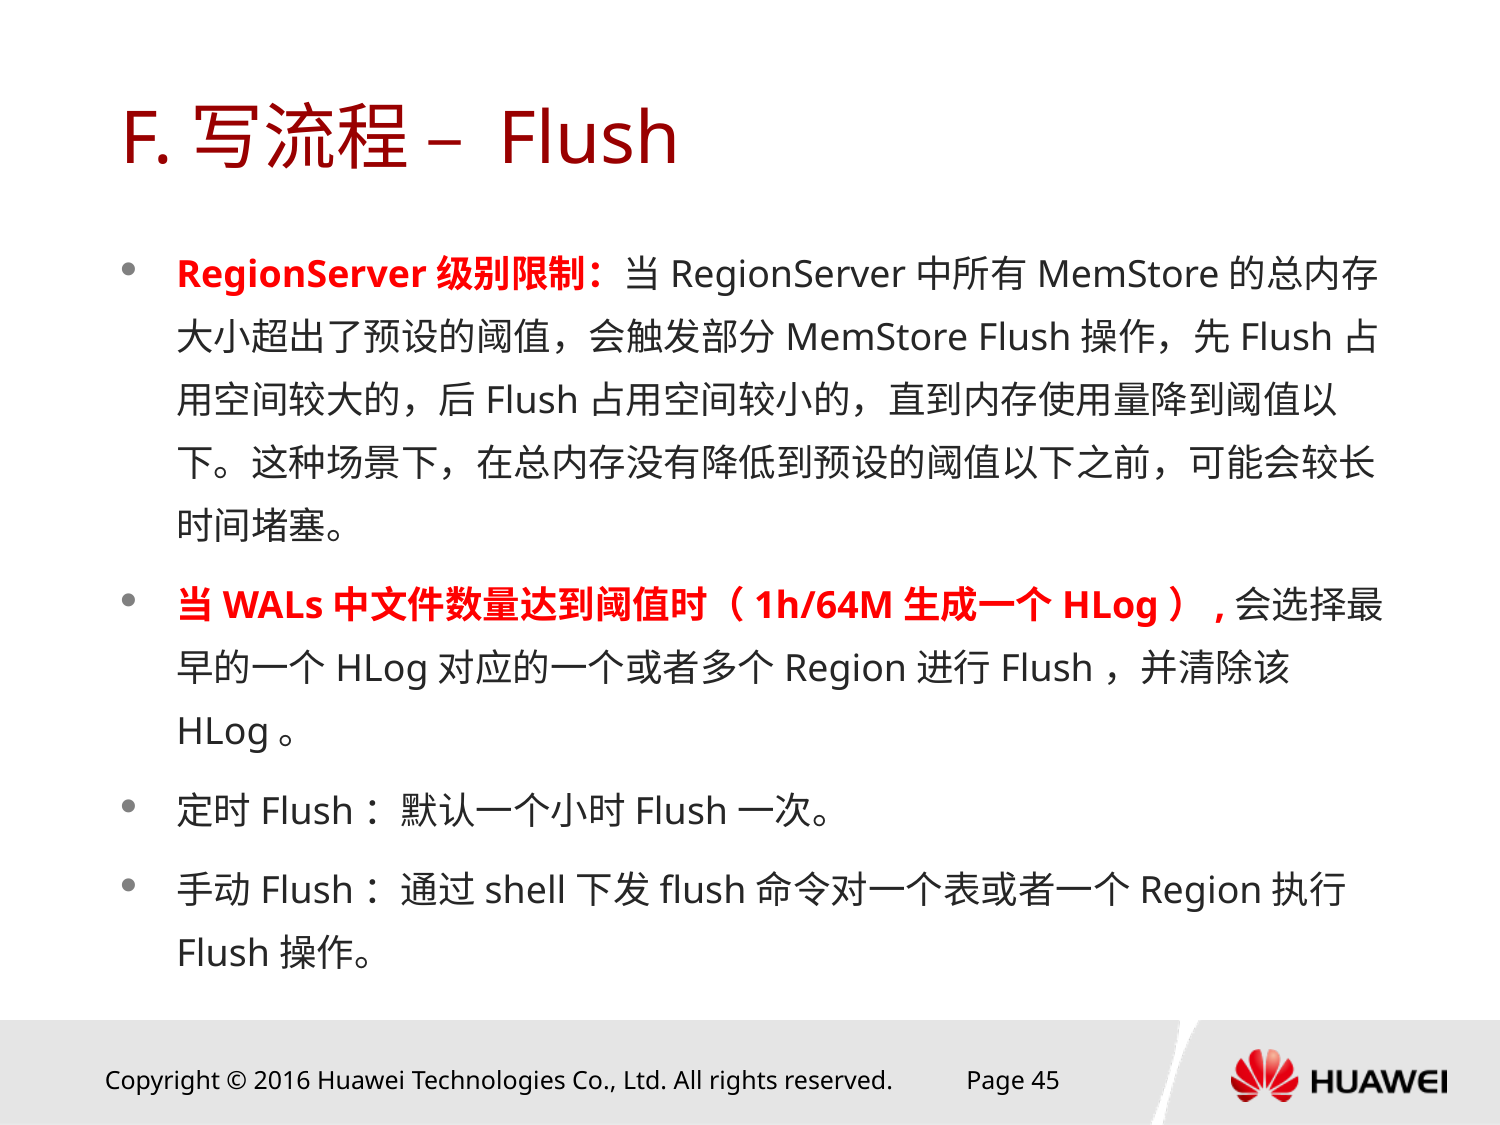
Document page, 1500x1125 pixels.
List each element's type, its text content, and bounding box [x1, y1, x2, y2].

title F.写流程 – Flush [106, 63, 1378, 207]
picture [0, 1020, 1500, 1125]
list RegionServer级别限制：当RegionServer中所有MemStore的总内存大小超出了预设的阈值，会触发部分MemStore Flush操作，先Flush占用空间较大的，后Flush占用空间较小的，直到内存使用量降到阈值以下。这种场景下，在总内存没有降低到预设的阈值以下之前，可能会较长时间堵塞。 当WALs中文件数量达到阈值时（1h/64M生成一个HLog）,会选择最早的一个HLog对应的一个或者多个Region进行Flush，并清除该HLog。 定时Flush：默认一个小时Flush一次。 手动Flush：通过shell下发flush命令对一个表或者一个Region执行Flush操作。 [106, 225, 1409, 915]
